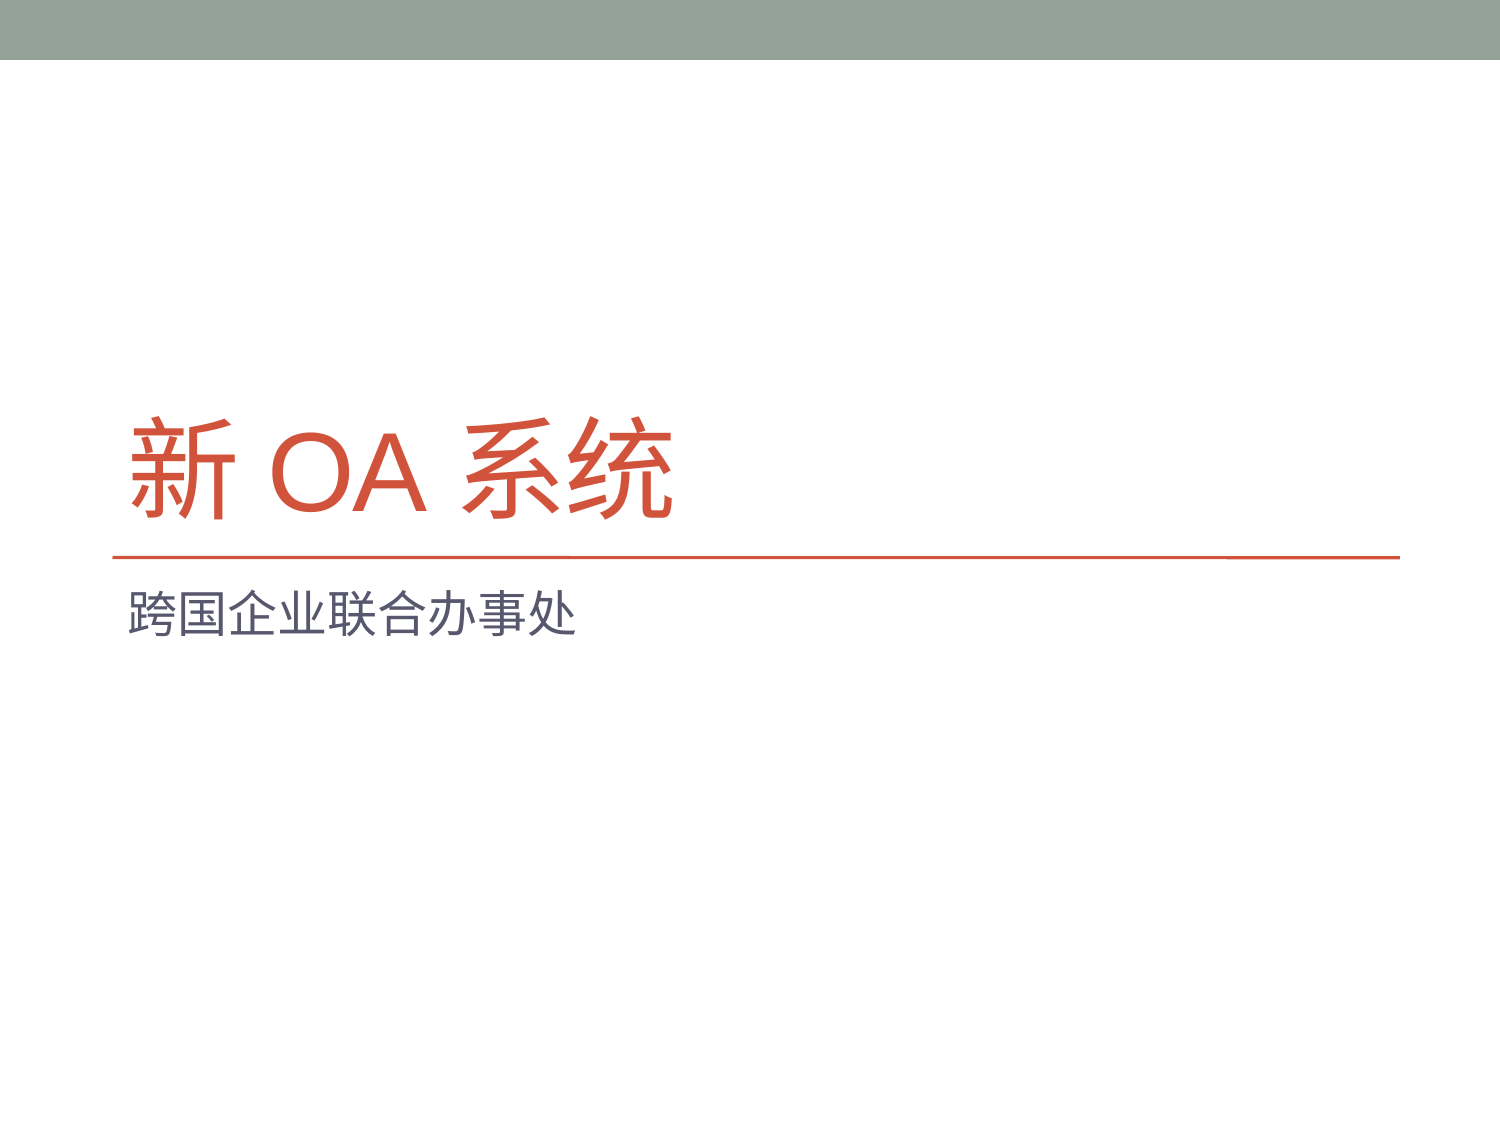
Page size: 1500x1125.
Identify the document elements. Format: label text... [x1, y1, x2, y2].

subtitle 跨国企业联合办事处 [112, 575, 1163, 863]
title 新OA系统 [112, 224, 1400, 542]
